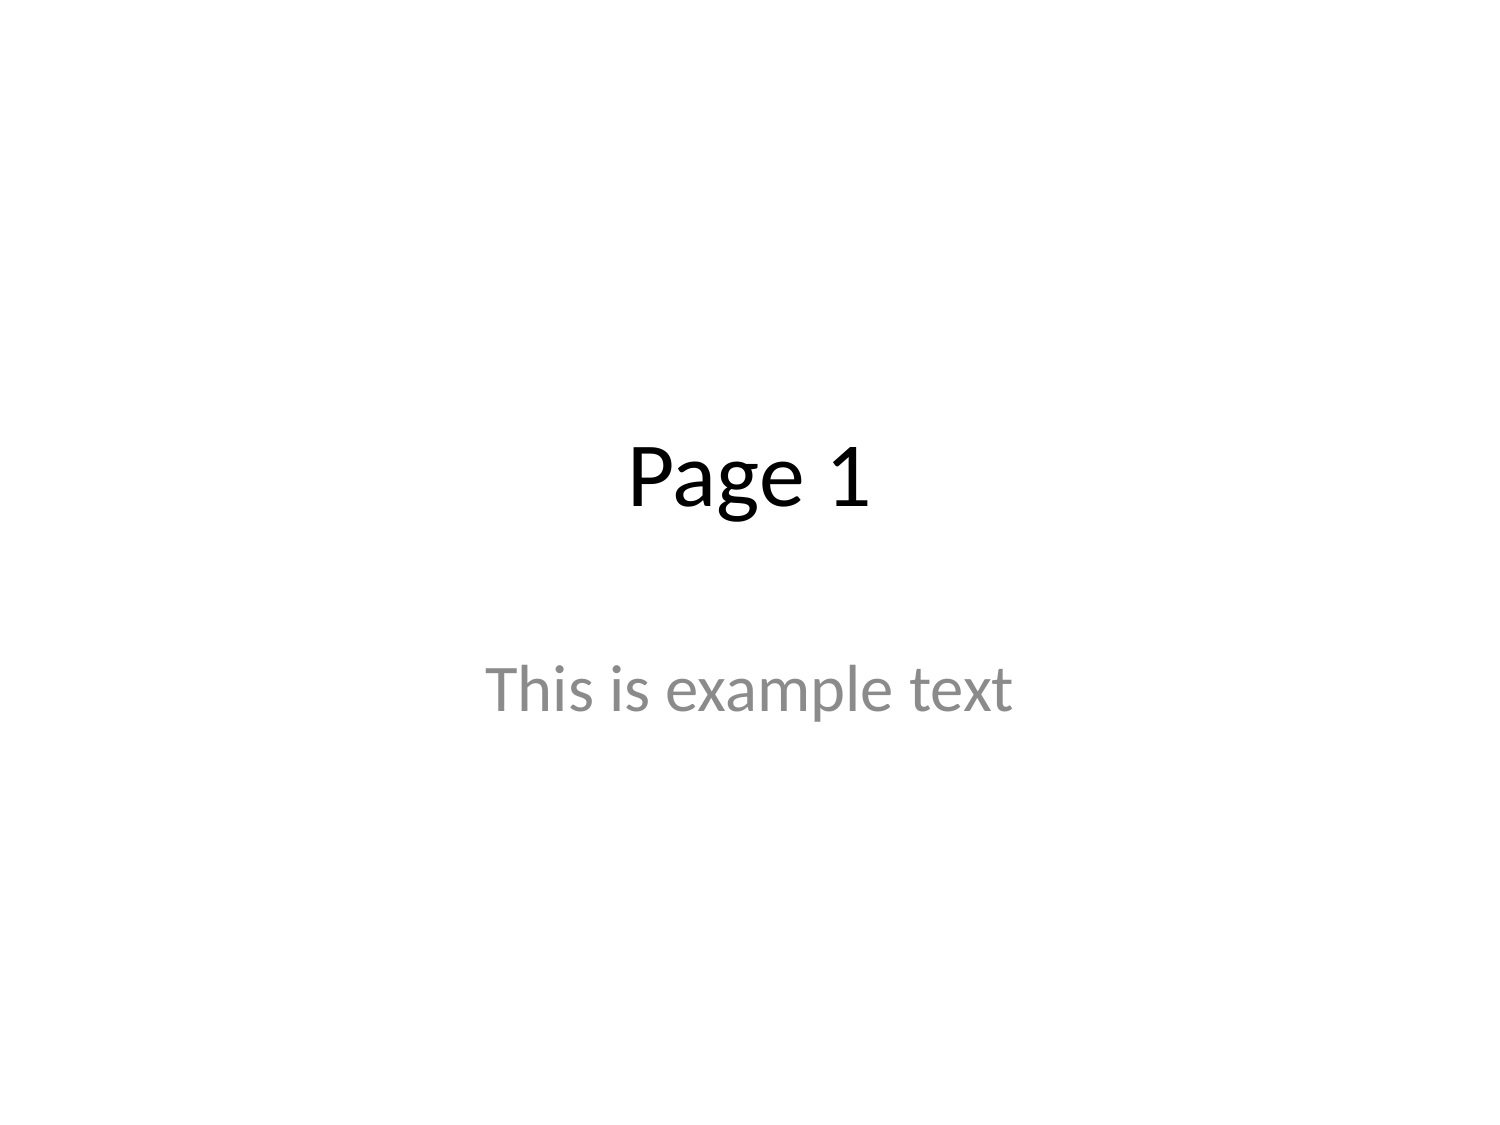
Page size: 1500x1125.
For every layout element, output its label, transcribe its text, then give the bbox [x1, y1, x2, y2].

subtitle This is example text [225, 637, 1275, 925]
title Page 1 [112, 349, 1388, 591]
